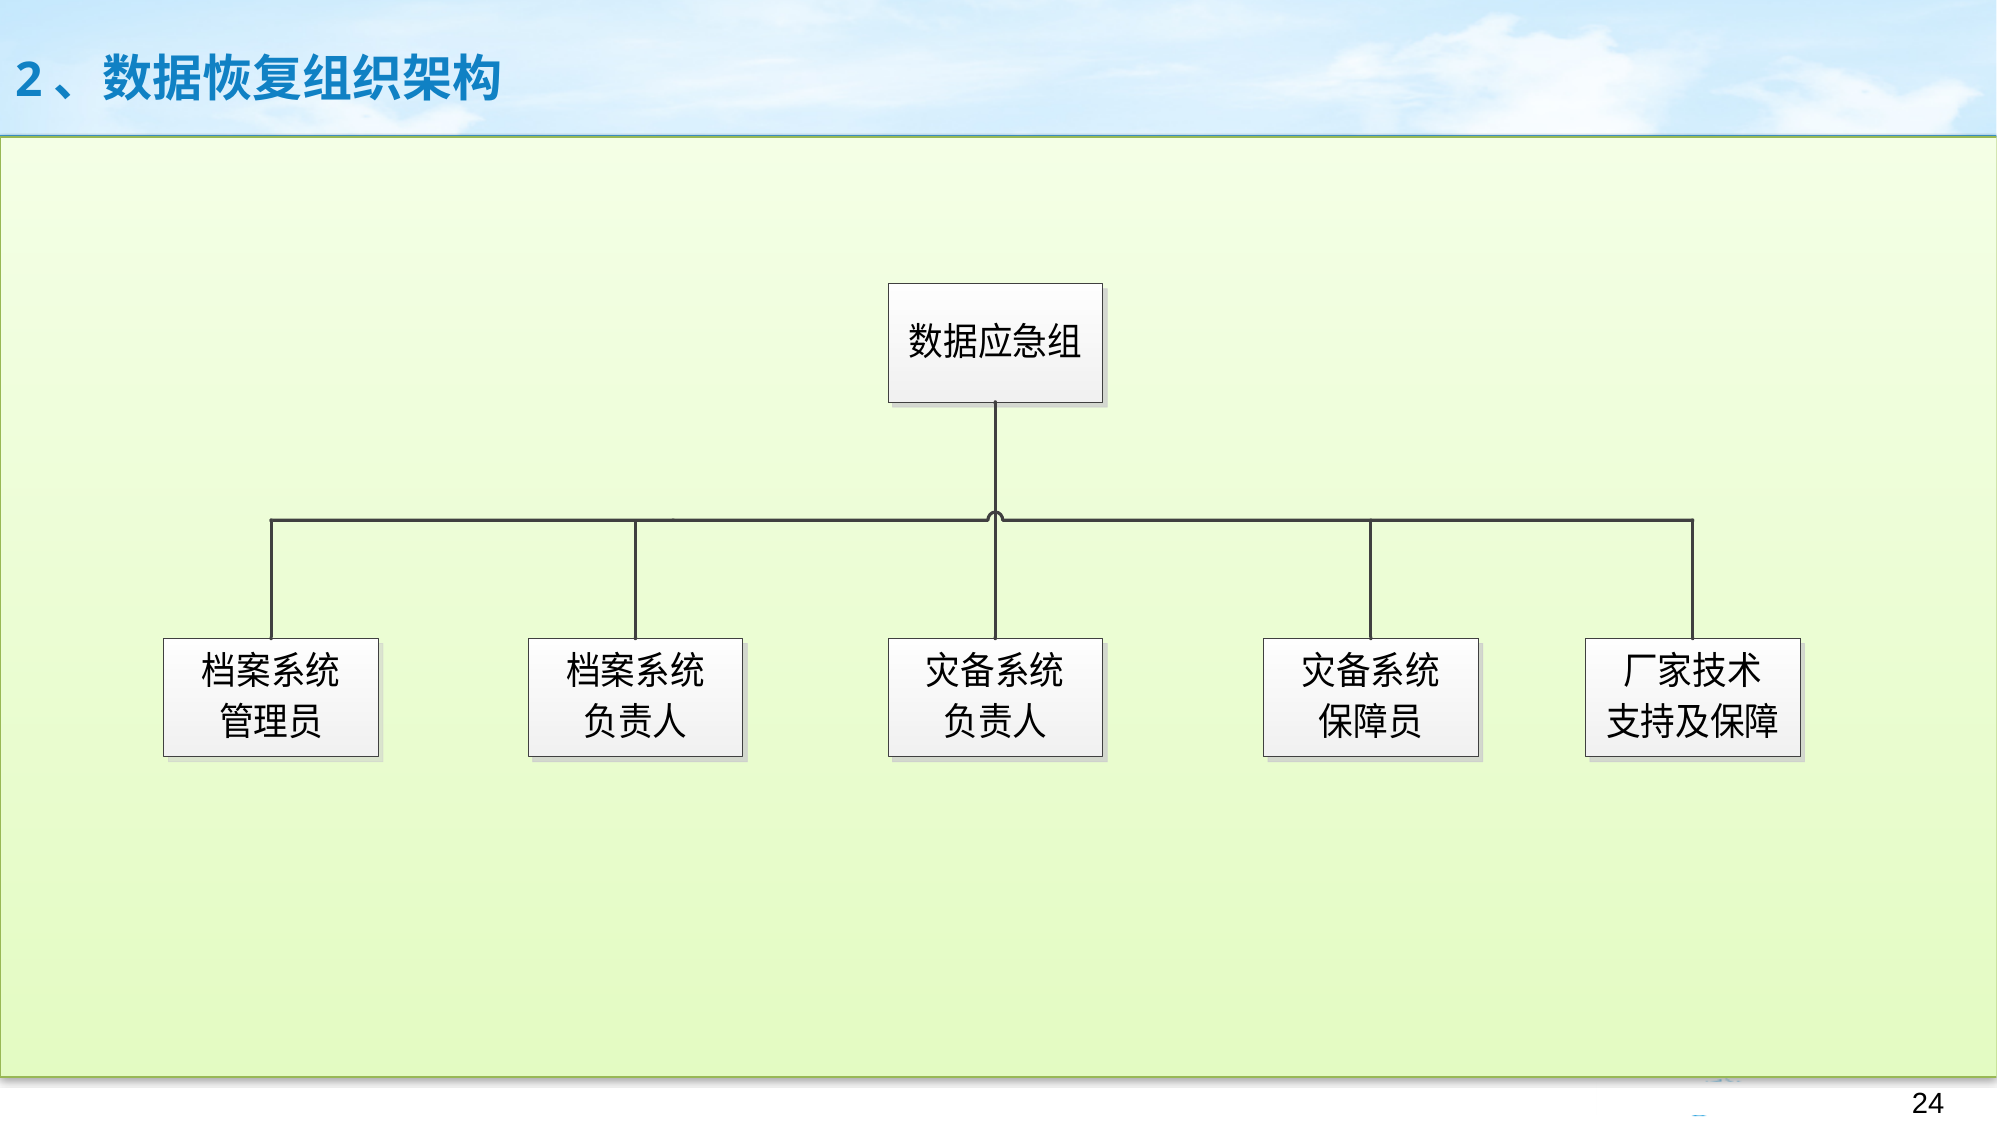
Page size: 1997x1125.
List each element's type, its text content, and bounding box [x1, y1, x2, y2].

picture [0, 1078, 1997, 1125]
title 2、数据恢复组织架构 [0, 18, 1513, 133]
picture [0, 1, 1997, 136]
text_box 23 [1493, 1088, 1960, 1118]
text_box [0, 136, 1997, 1078]
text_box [159, 278, 1810, 934]
